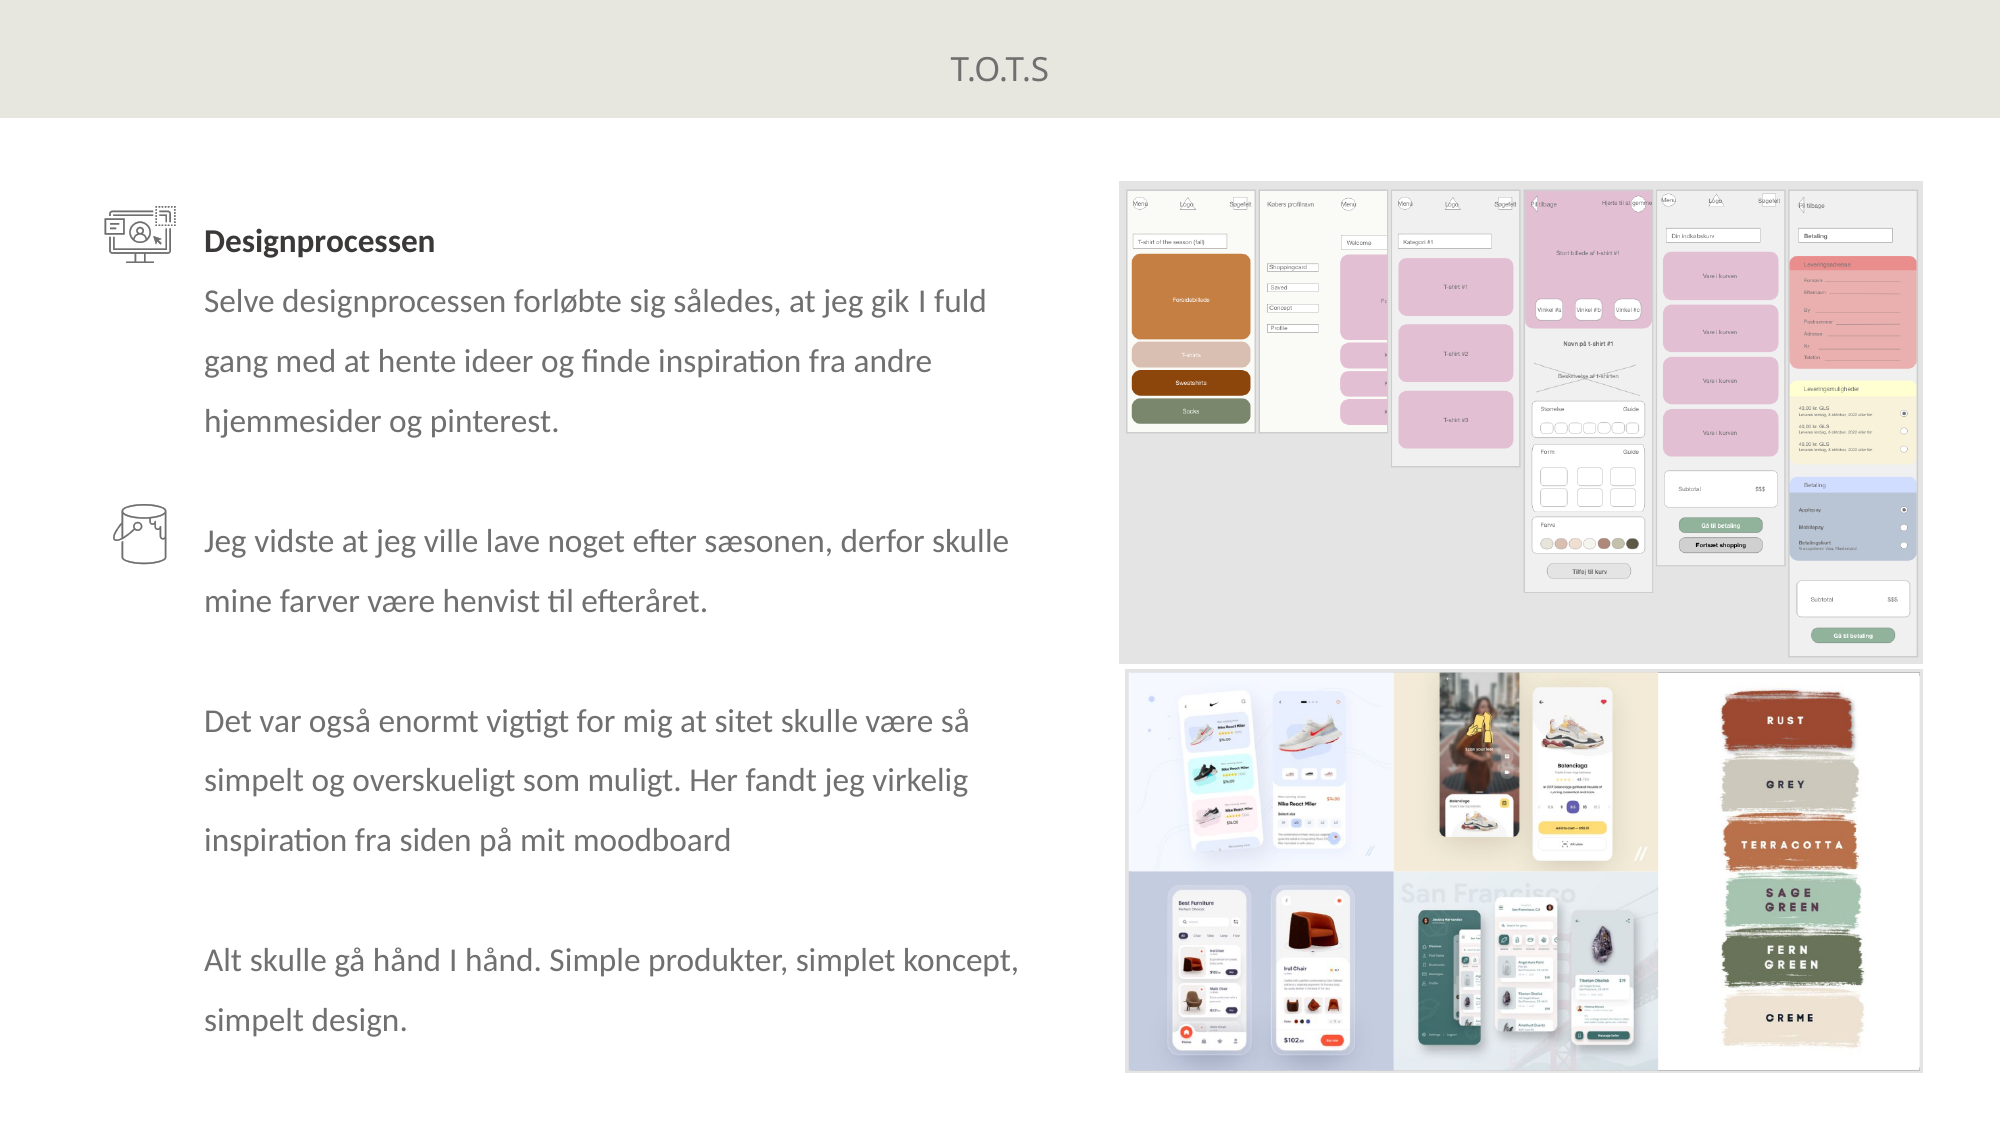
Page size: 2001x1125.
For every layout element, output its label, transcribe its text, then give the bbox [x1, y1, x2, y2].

picture [1119, 181, 1923, 664]
text_box Designprocessen Selve designprocessen forløbte sig således, at jeg gik I fuld gang med at hente ideer og finde inspiration fra andre hjemmesider og pinterest. Jeg vidste at jeg ville lave noget efter sæsonen, derfor skulle mine farver være henvist til efteråret. Det var også enormt vigtigt for mig at sitet skulle være så simpelt og overskueligt som muligt. Her fandt jeg virkelig inspiration fra siden på mit moodboard Alt skulle gå hånd I hånd. Simple produkter, simplet koncept, simpelt design. [189, 192, 1048, 1046]
picture [103, 199, 177, 273]
picture [103, 497, 177, 571]
text_box T.O.T.S [249, 45, 1750, 318]
text_box [0, 0, 2000, 119]
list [1124, 669, 1923, 1073]
